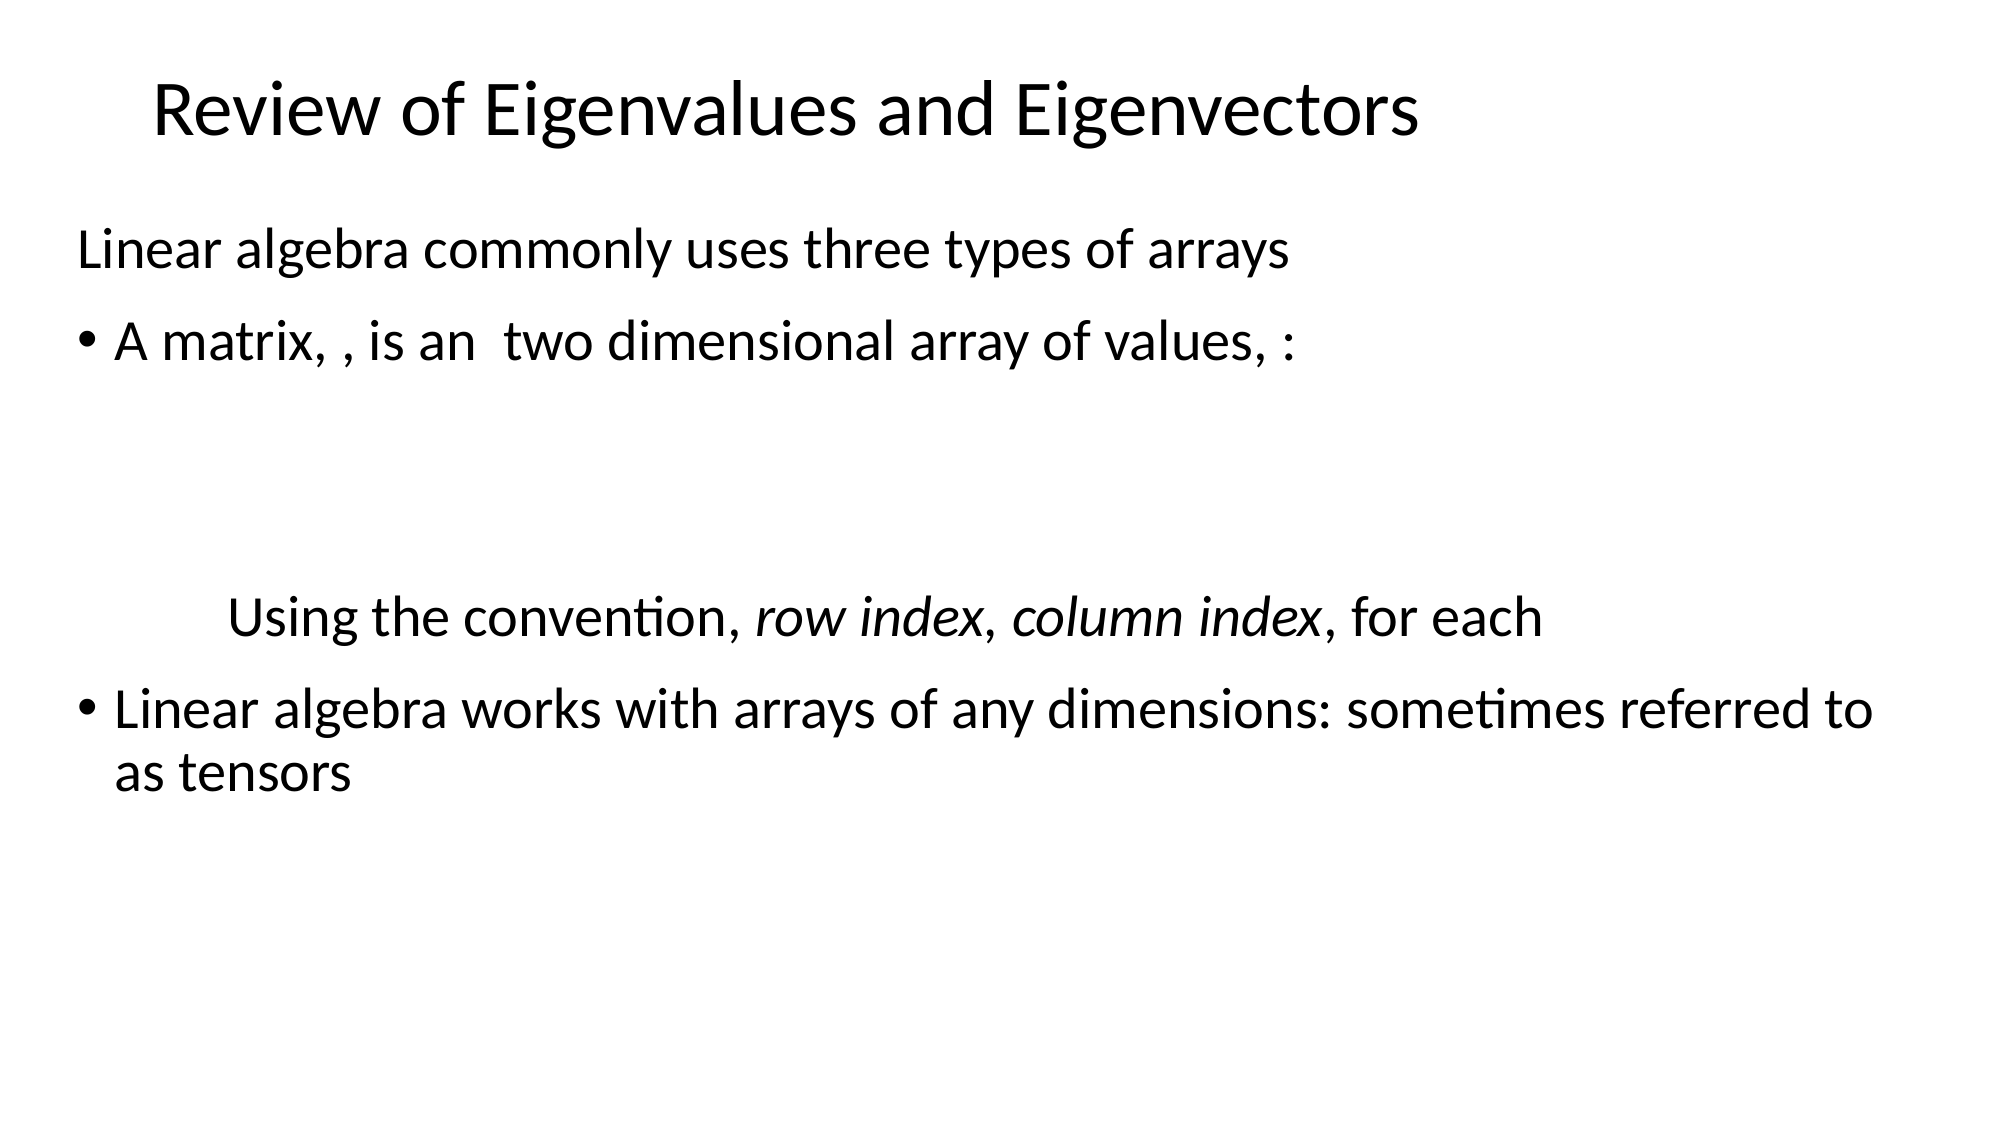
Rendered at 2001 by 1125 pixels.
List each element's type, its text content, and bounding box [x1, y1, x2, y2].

title Review of Eigenvalues and Eigenvectors [137, 59, 1863, 161]
